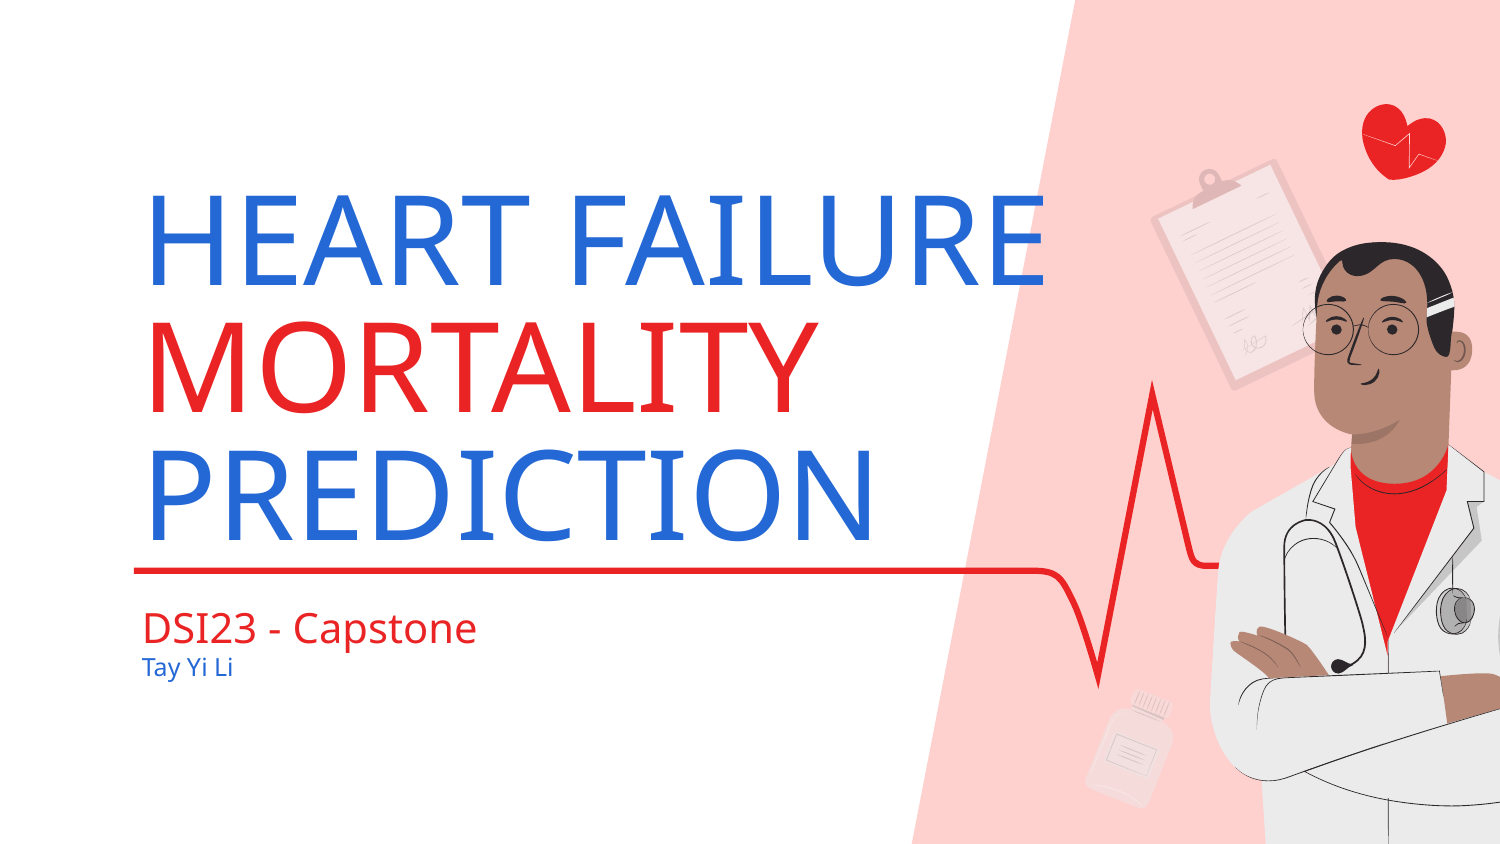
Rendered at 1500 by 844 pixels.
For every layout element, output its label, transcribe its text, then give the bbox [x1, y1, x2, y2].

title HEART FAILURE MORTALITY PREDICTION [126, 244, 1500, 581]
subtitle DSI23 - Capstone Tay Yi Li [126, 586, 1500, 763]
